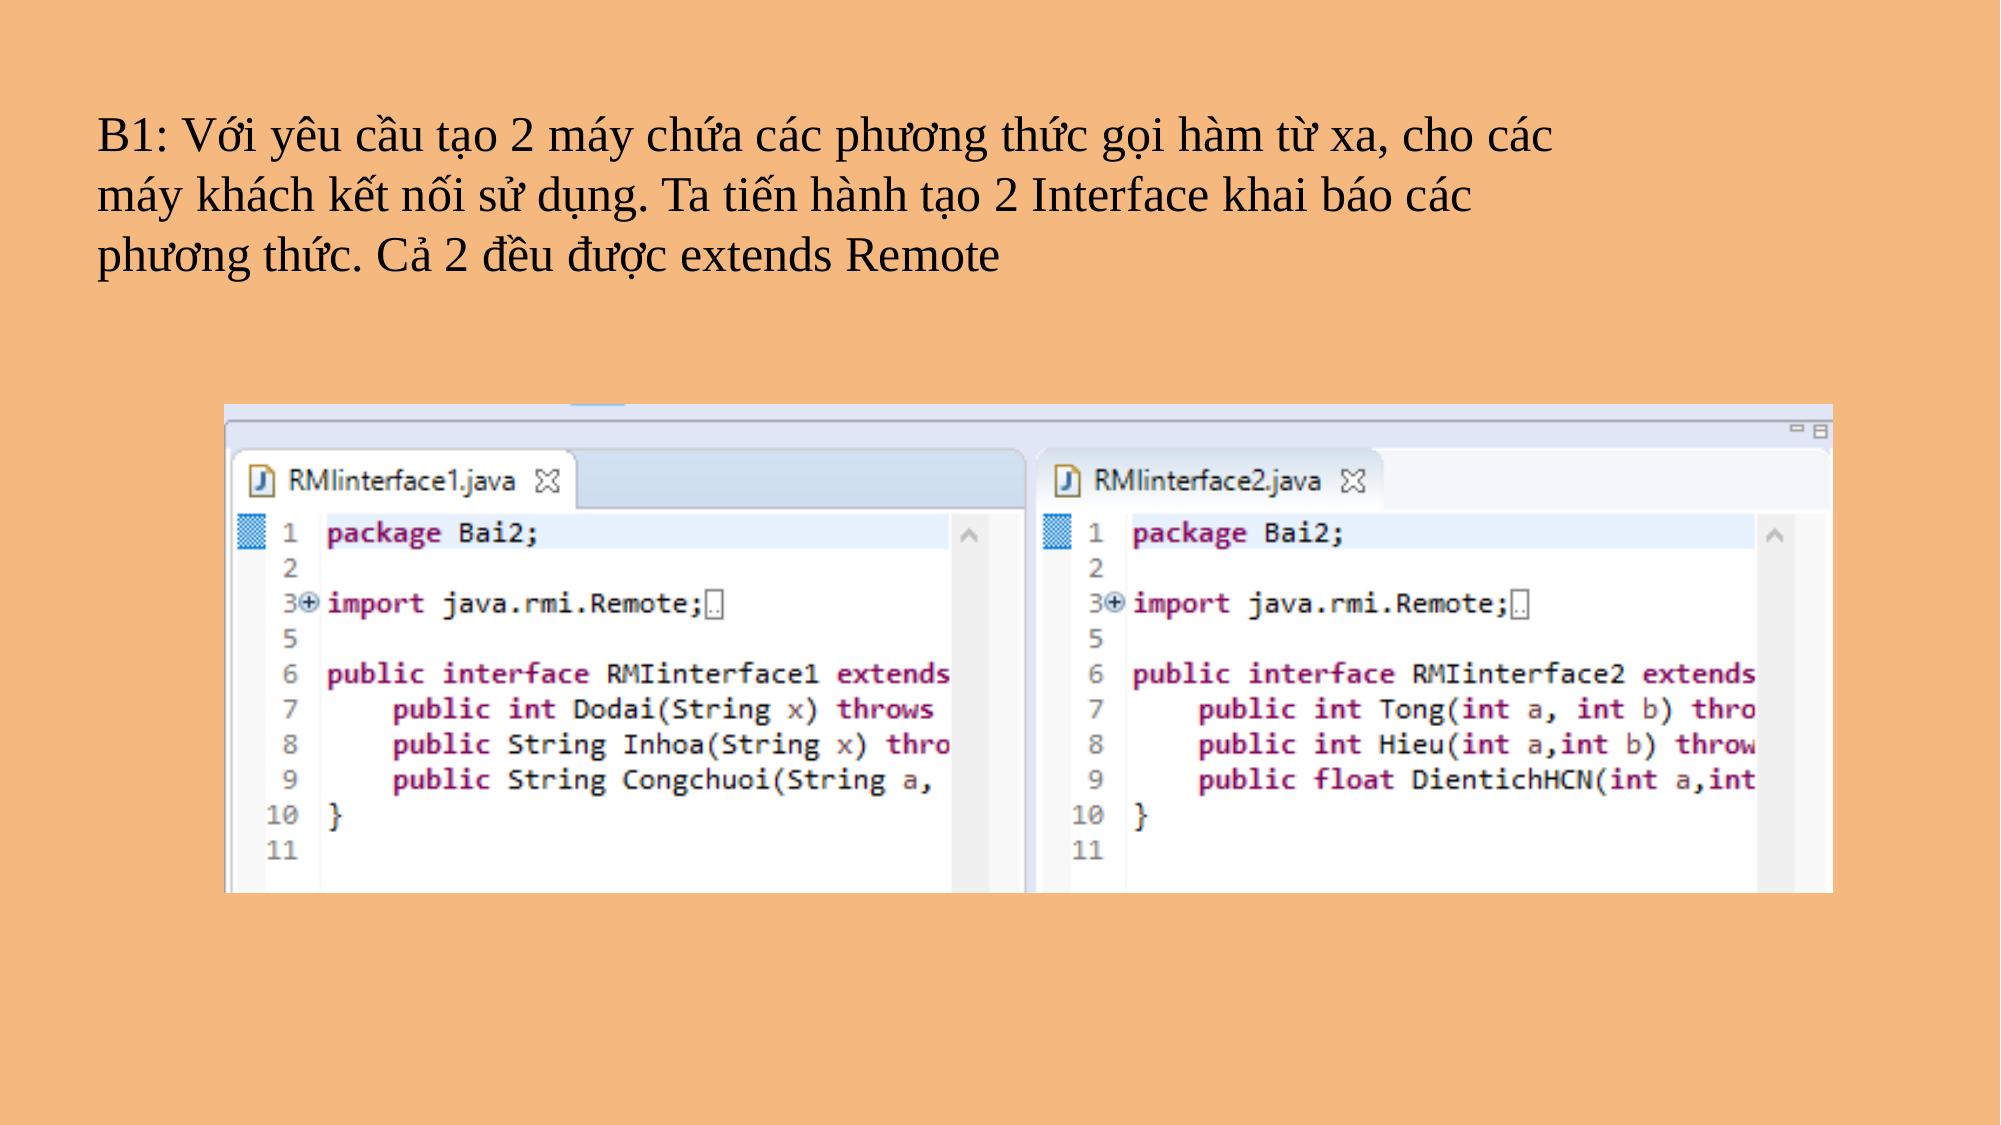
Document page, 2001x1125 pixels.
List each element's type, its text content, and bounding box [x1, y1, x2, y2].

text_box B1: Với yêu cầu tạo 2 máy chứa các phương thức gọi hàm từ xa, cho các máy khách kết nối sử dụng. Ta tiến hành tạo 2 Interface khai báo các phương thức. Cả 2 đều được extends Remote [83, 94, 1611, 290]
picture [224, 404, 1833, 894]
